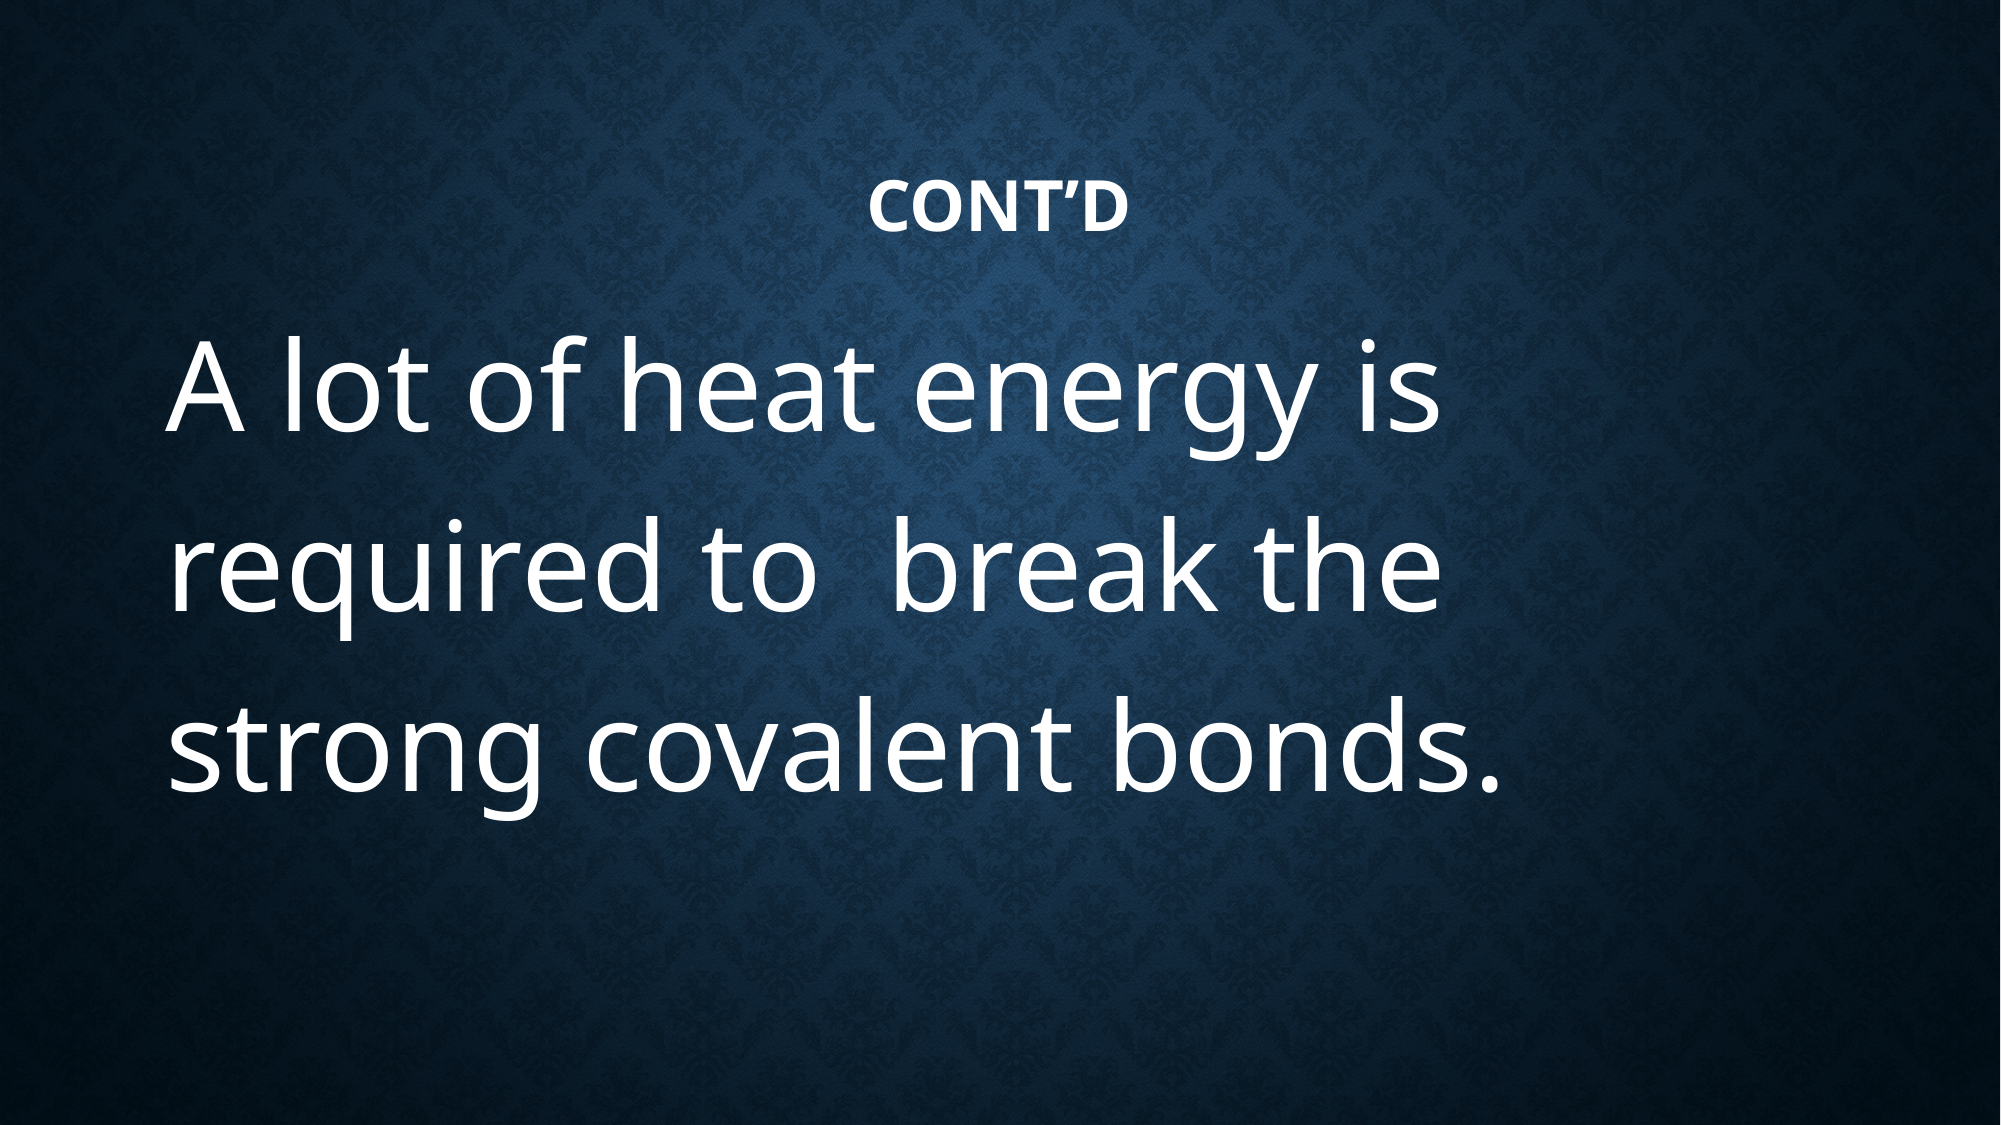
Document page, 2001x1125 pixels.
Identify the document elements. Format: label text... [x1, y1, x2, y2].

list A lot of heat energy is required to break the strong covalent bonds. [150, 147, 1850, 1079]
title cont’d [149, 99, 1849, 318]
